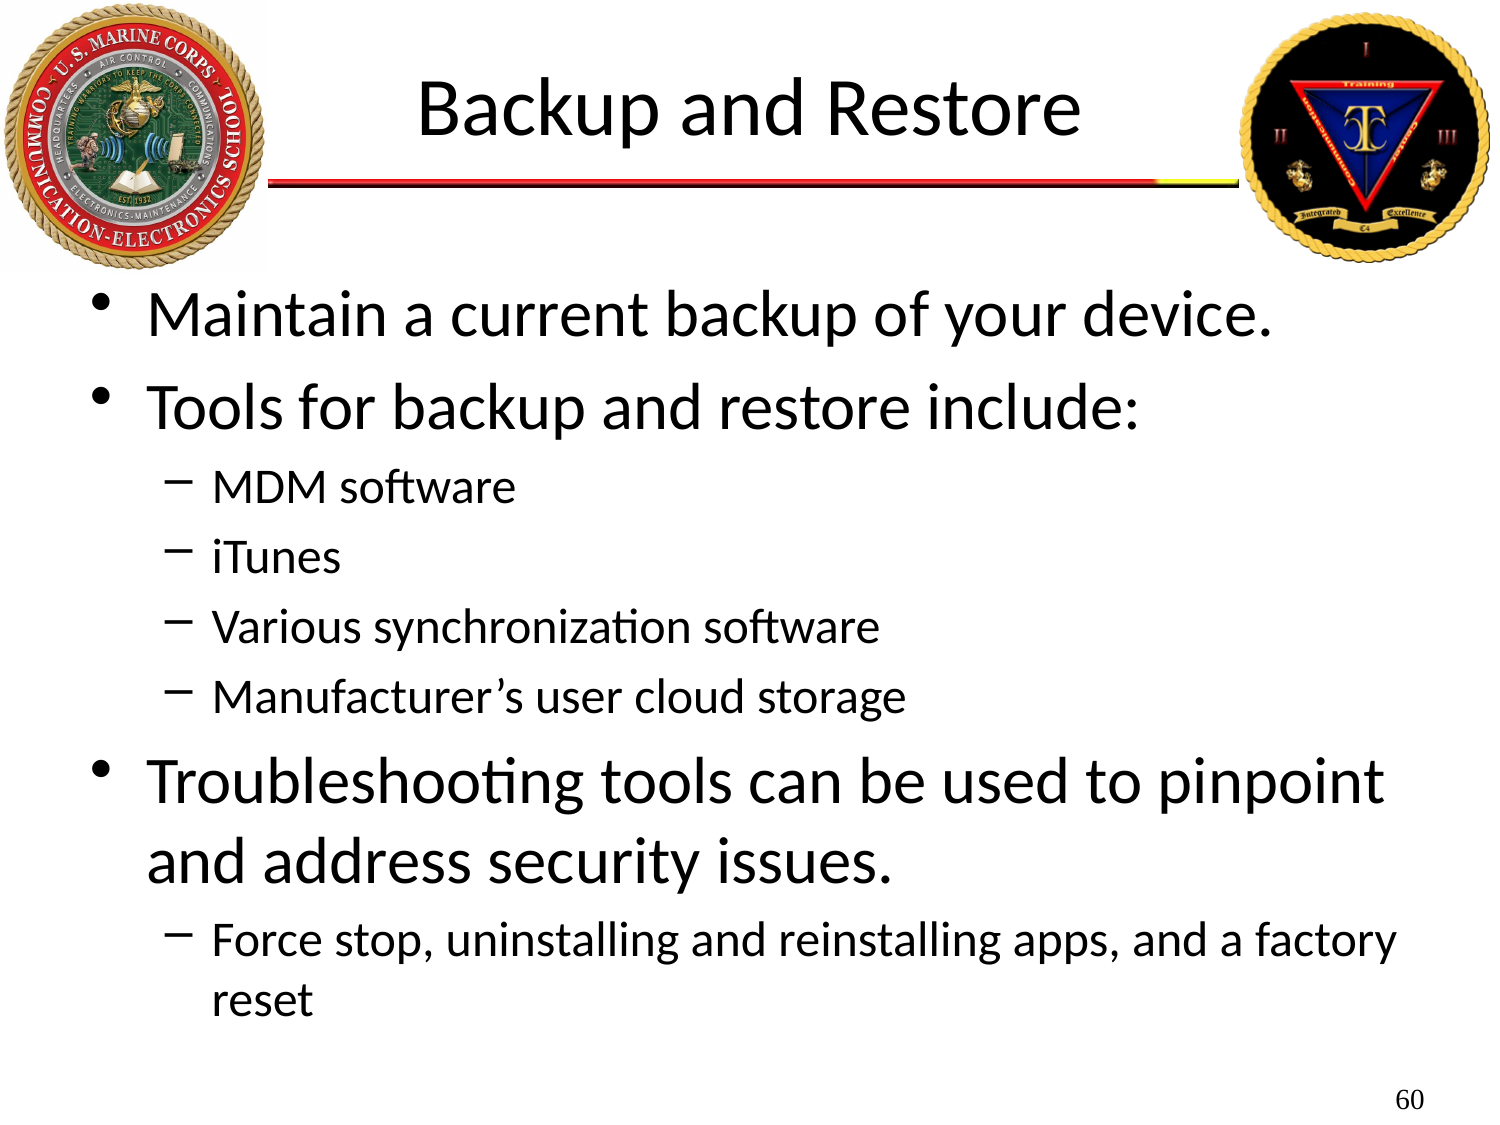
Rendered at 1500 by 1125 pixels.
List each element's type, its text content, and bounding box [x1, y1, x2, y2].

title Backup and Restore [75, 45, 1425, 233]
picture [1239, 12, 1490, 263]
list Maintain a current backup of your device. Tools for backup and restore include: MDM software iTunes Various synchronization software Manufacturer’s user cloud storage Troubleshooting tools can be used to pinpoint and address security issues. Force stop, uninstalling and reinstalling apps, and a factory reset [75, 262, 1425, 1005]
picture [0, 0, 268, 274]
